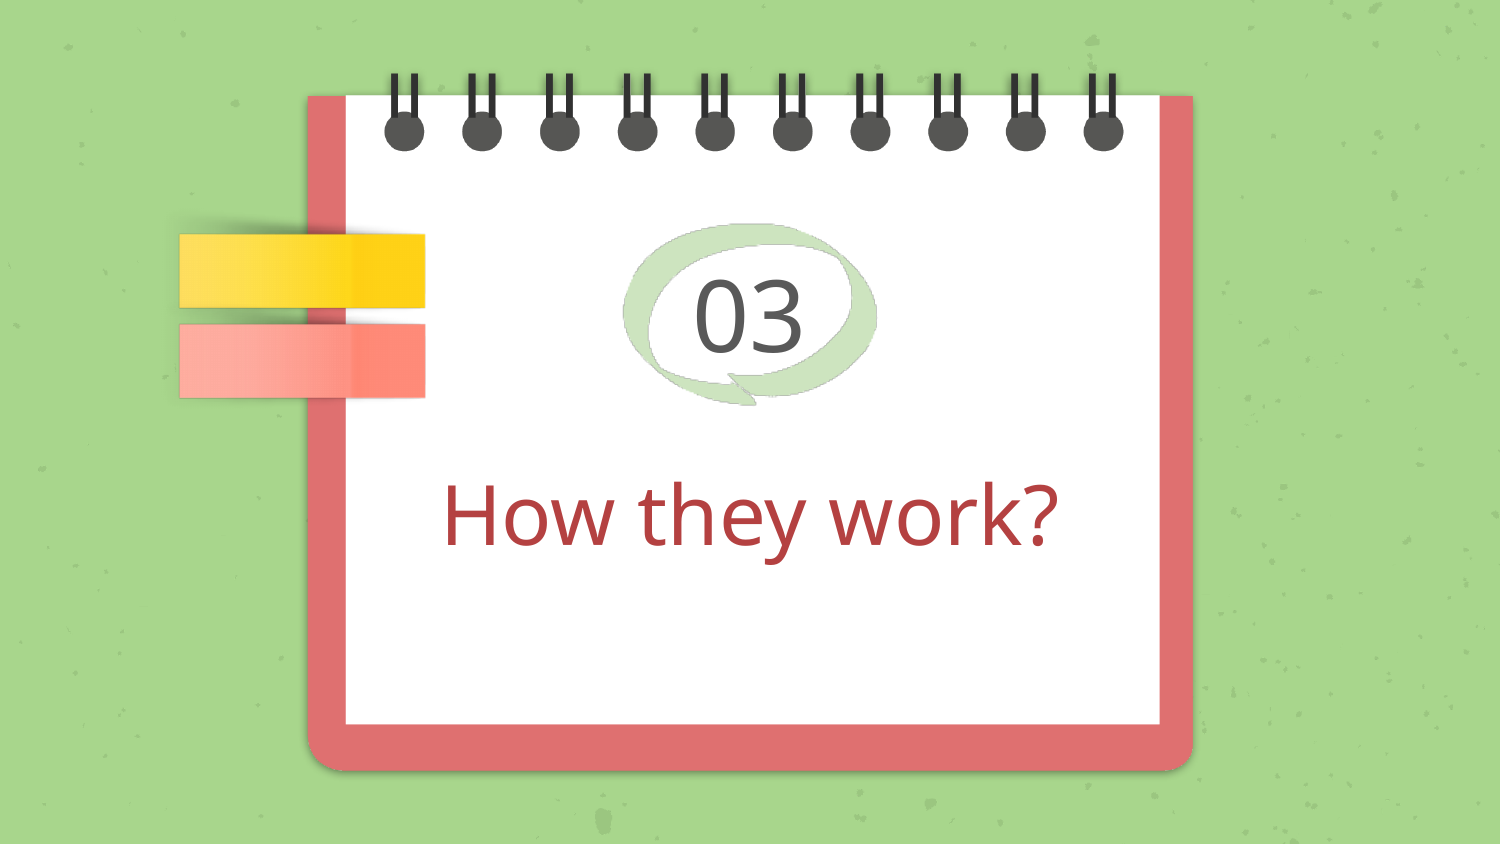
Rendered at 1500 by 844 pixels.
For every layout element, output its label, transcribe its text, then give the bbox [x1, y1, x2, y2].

title How they work? [394, 447, 1106, 581]
picture [136, 73, 1193, 771]
